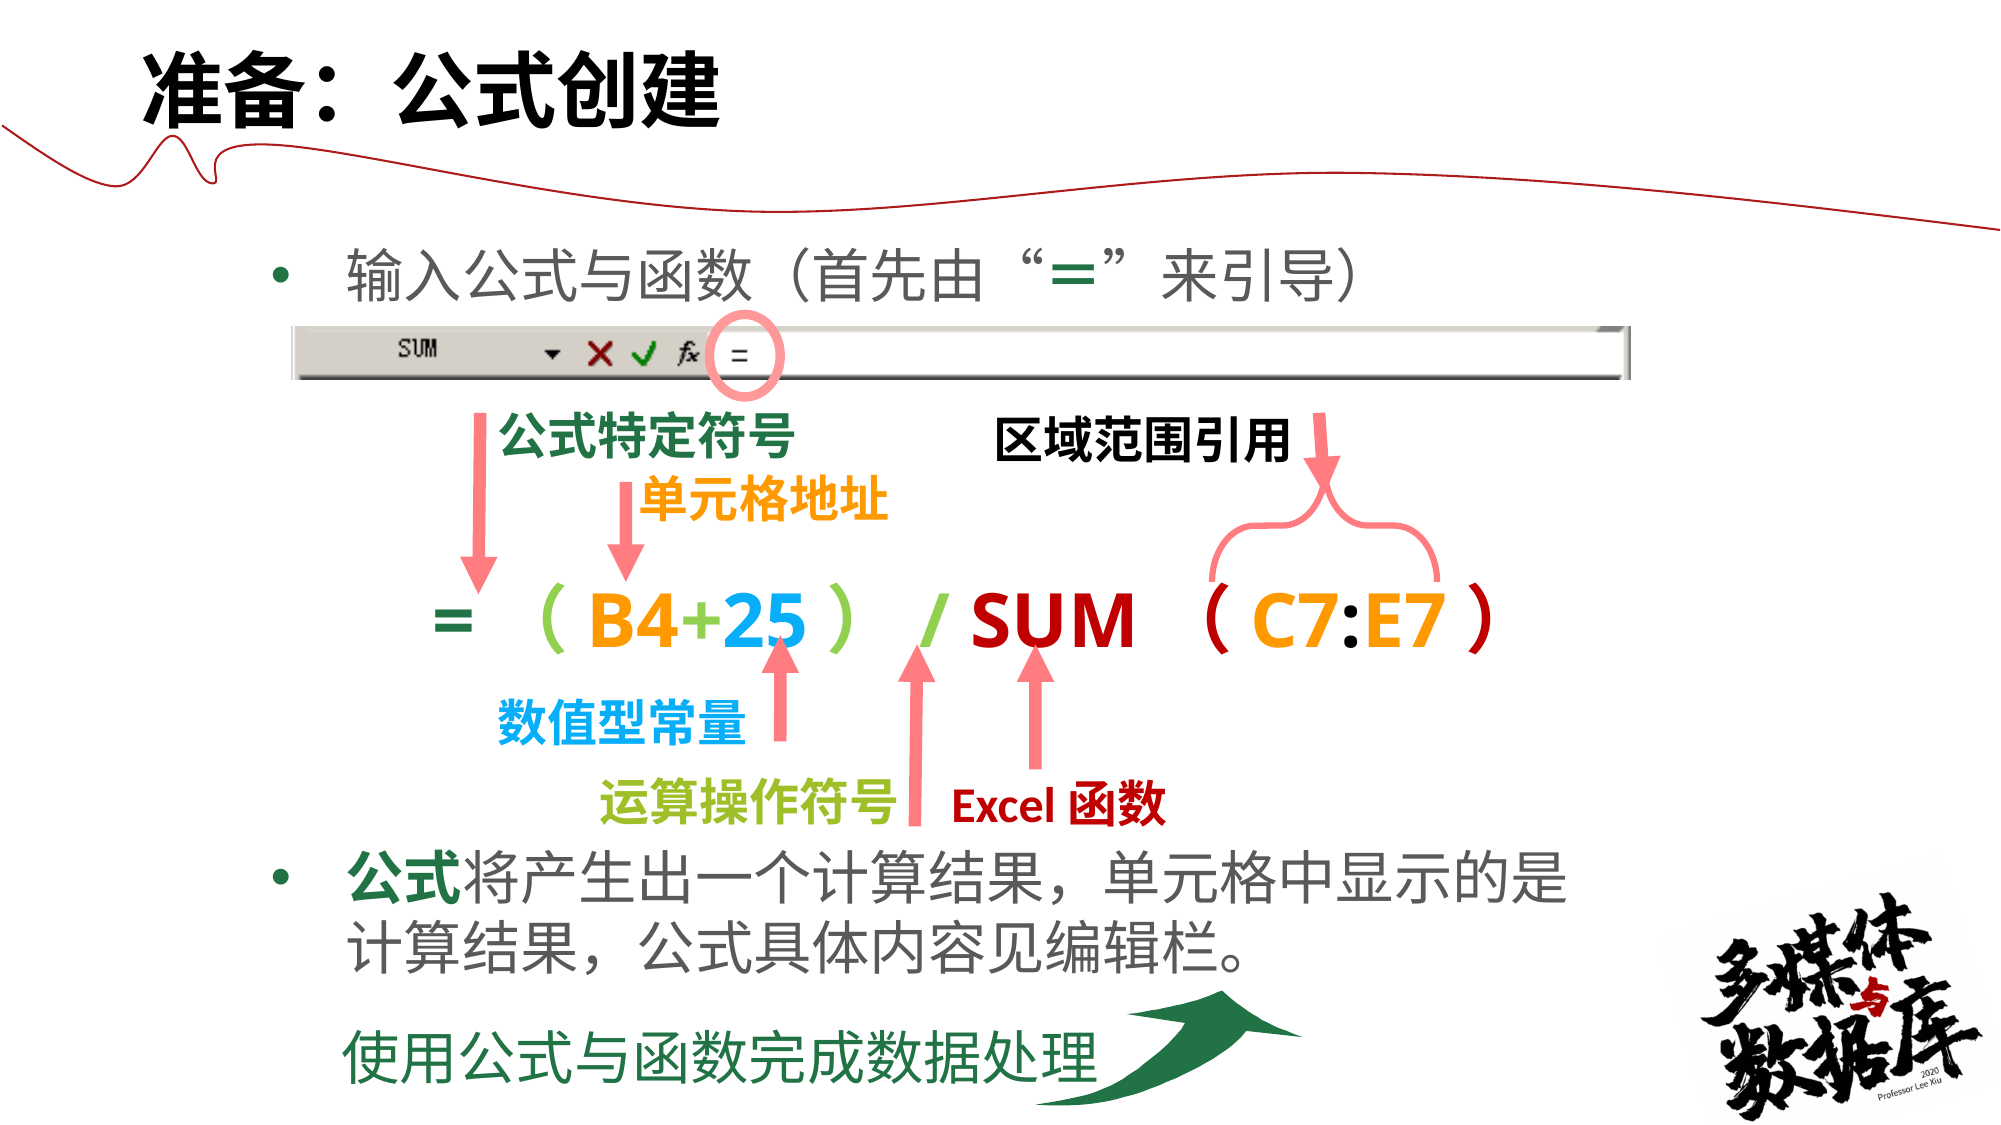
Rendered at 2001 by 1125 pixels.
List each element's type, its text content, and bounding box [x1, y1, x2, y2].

picture [291, 326, 1631, 380]
text_box [716, 380, 774, 396]
text_box 准备：公式创建 [125, 31, 739, 146]
text_box 输入公式与函数（首先由“＝”来引导） [255, 231, 1638, 317]
picture [1656, 854, 2001, 1125]
text_box 使用公式与函数完成数据处理 [326, 1013, 1114, 1099]
text_box [720, 314, 770, 326]
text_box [440, 396, 1532, 841]
text_box [1035, 990, 1303, 1106]
text_box 公式将产生出一个计算结果，单元格中显示的是计算结果，公式具体内容见编辑栏。 [255, 834, 1638, 989]
